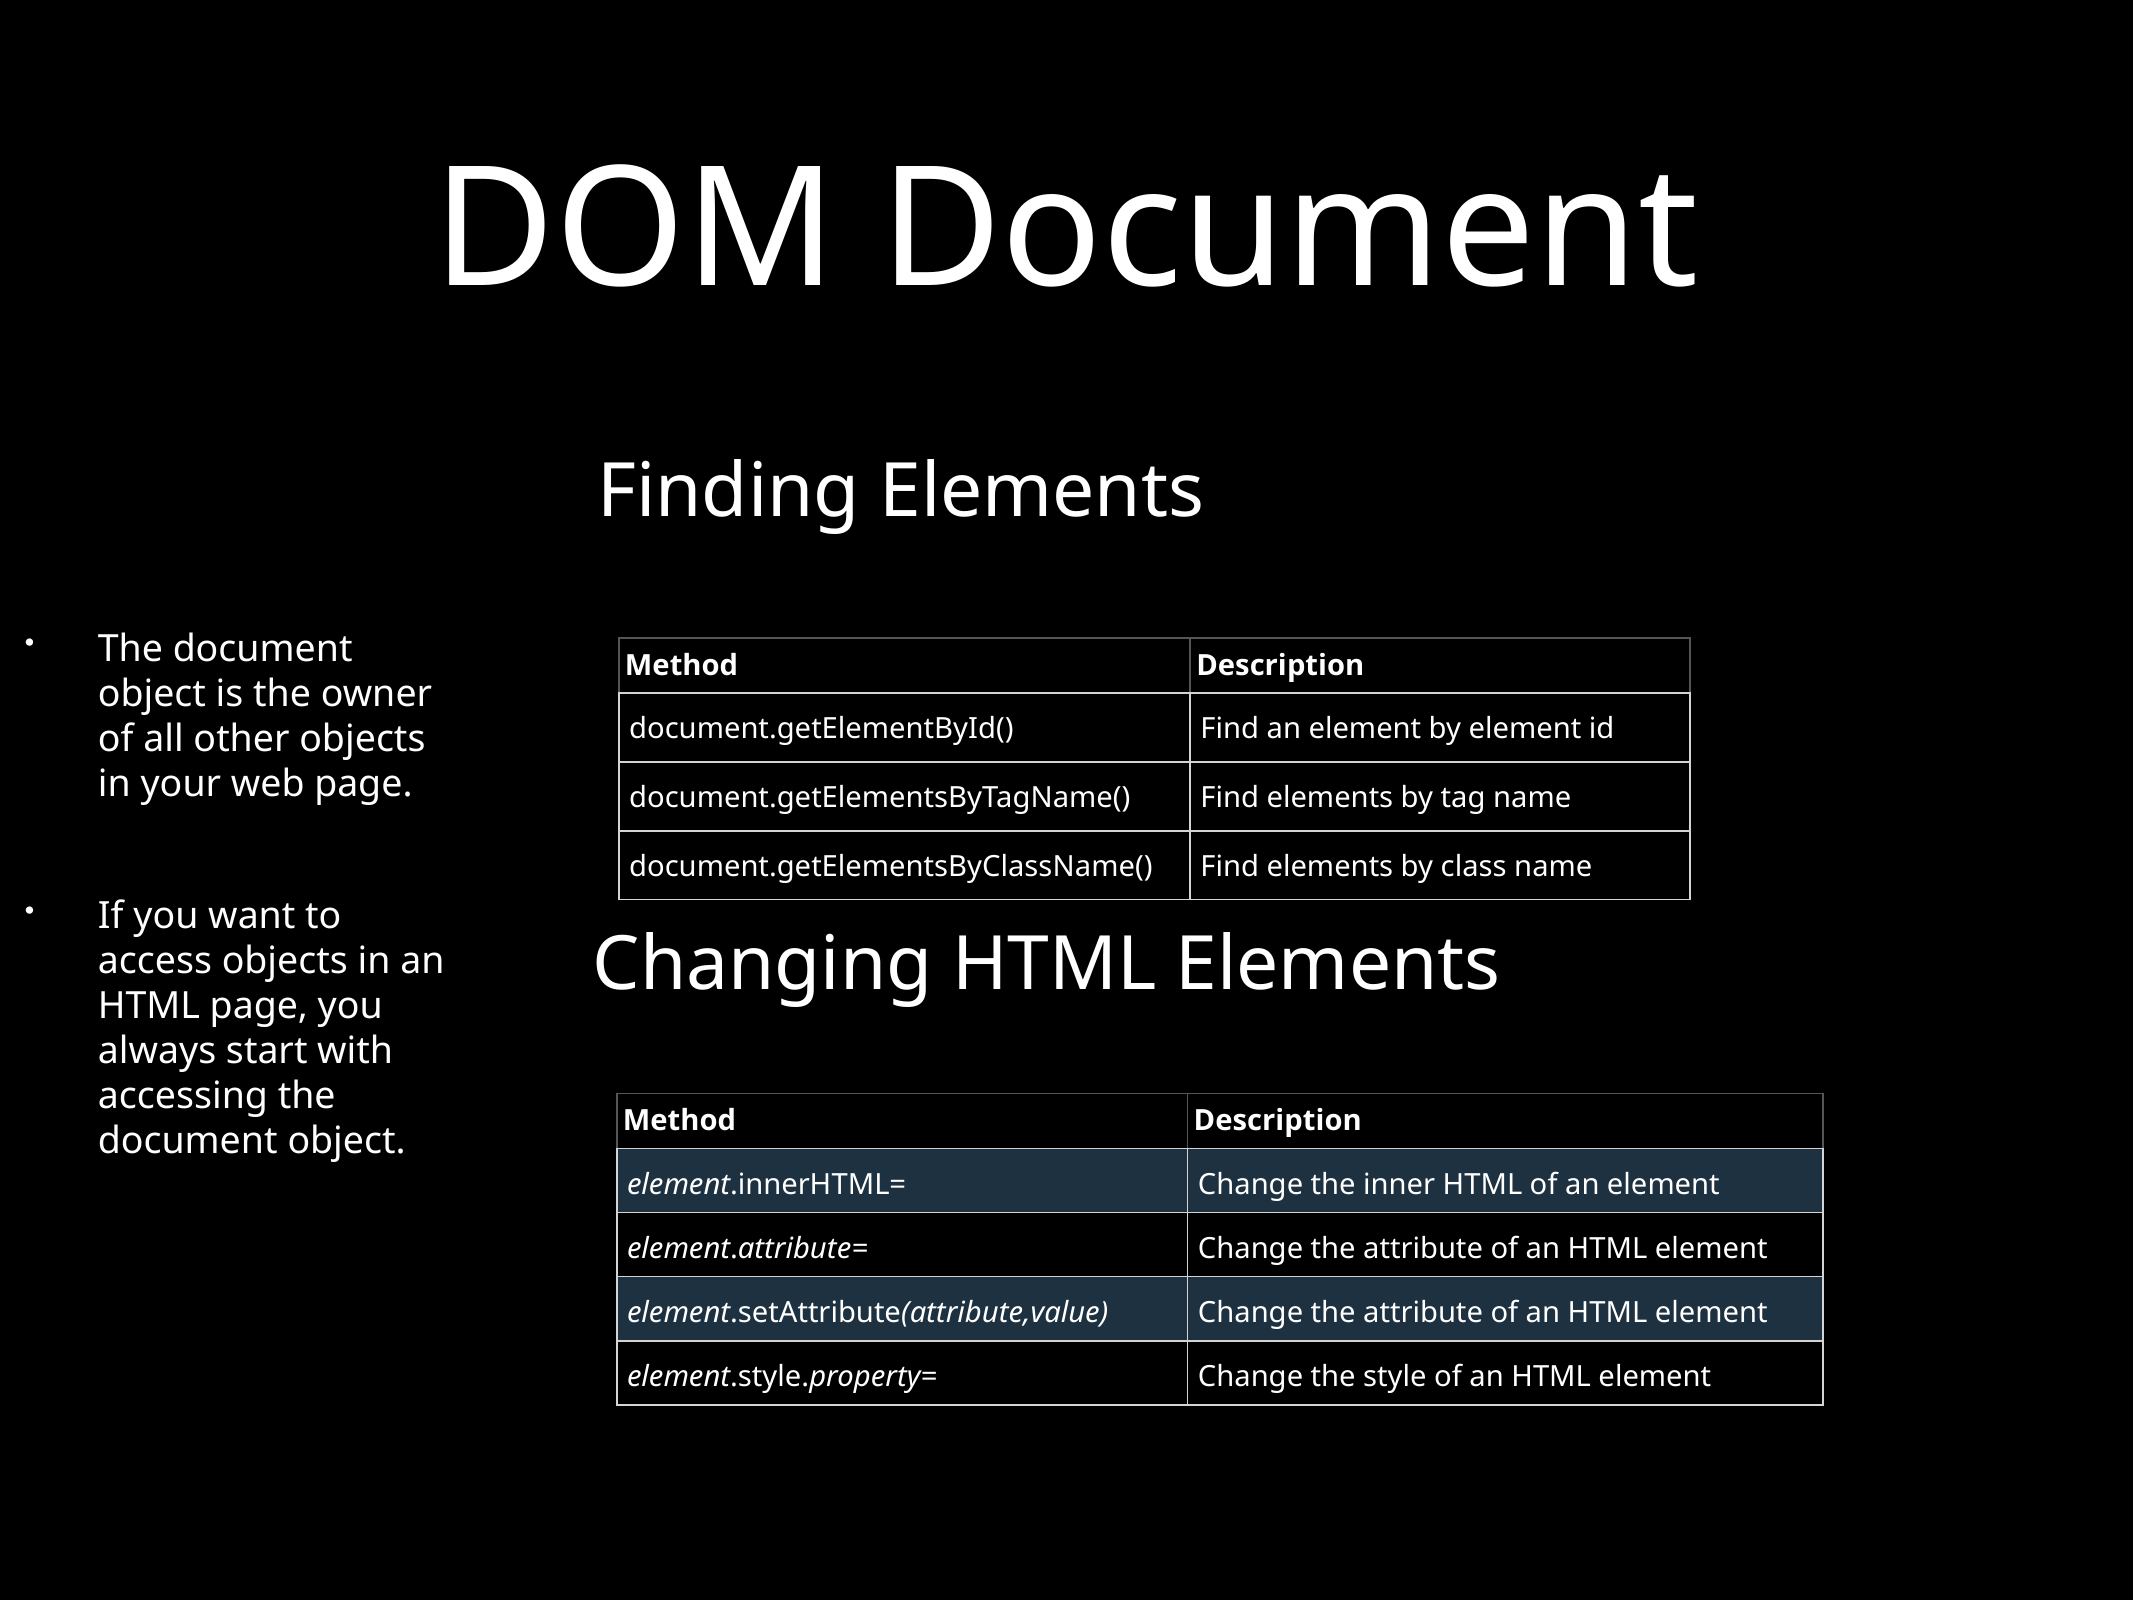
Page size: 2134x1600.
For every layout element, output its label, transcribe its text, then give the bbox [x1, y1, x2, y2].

table_cell document.getElementById() [620, 694, 1189, 761]
title DOM Document [155, 34, 1978, 403]
table_cell document.getElementsByTagName() [620, 763, 1189, 830]
table_cell element.setAttribute(attribute,value) [618, 1277, 1187, 1340]
list The document object is the owner of all other objects in your web page. If you want to access objects in an HTML page, you always start with accessing the document object. [24, 353, 459, 1432]
table_header Method [618, 1094, 1187, 1148]
table_cell Change the attribute of an HTML element [1188, 1277, 1822, 1340]
table_header Description [1191, 639, 1689, 692]
text_box Finding Elements [589, 433, 1213, 540]
table_cell element.innerHTML= [618, 1149, 1187, 1212]
table_cell element.attribute= [618, 1213, 1187, 1276]
table_cell Change the style of an HTML element [1188, 1342, 1822, 1404]
table_header Description [1188, 1094, 1822, 1148]
table_cell Find elements by class name [1191, 832, 1689, 899]
table_cell element.style.property= [618, 1342, 1187, 1404]
table_cell Find elements by tag name [1191, 763, 1689, 830]
table_cell Find an element by element id [1191, 694, 1689, 761]
table_cell document.getElementsByClassName() [620, 832, 1189, 899]
table_cell Change the attribute of an HTML element [1188, 1213, 1822, 1276]
table_header Method [620, 639, 1189, 692]
text_box Changing HTML Elements [592, 914, 1502, 1005]
table_cell Change the inner HTML of an element [1188, 1149, 1822, 1212]
